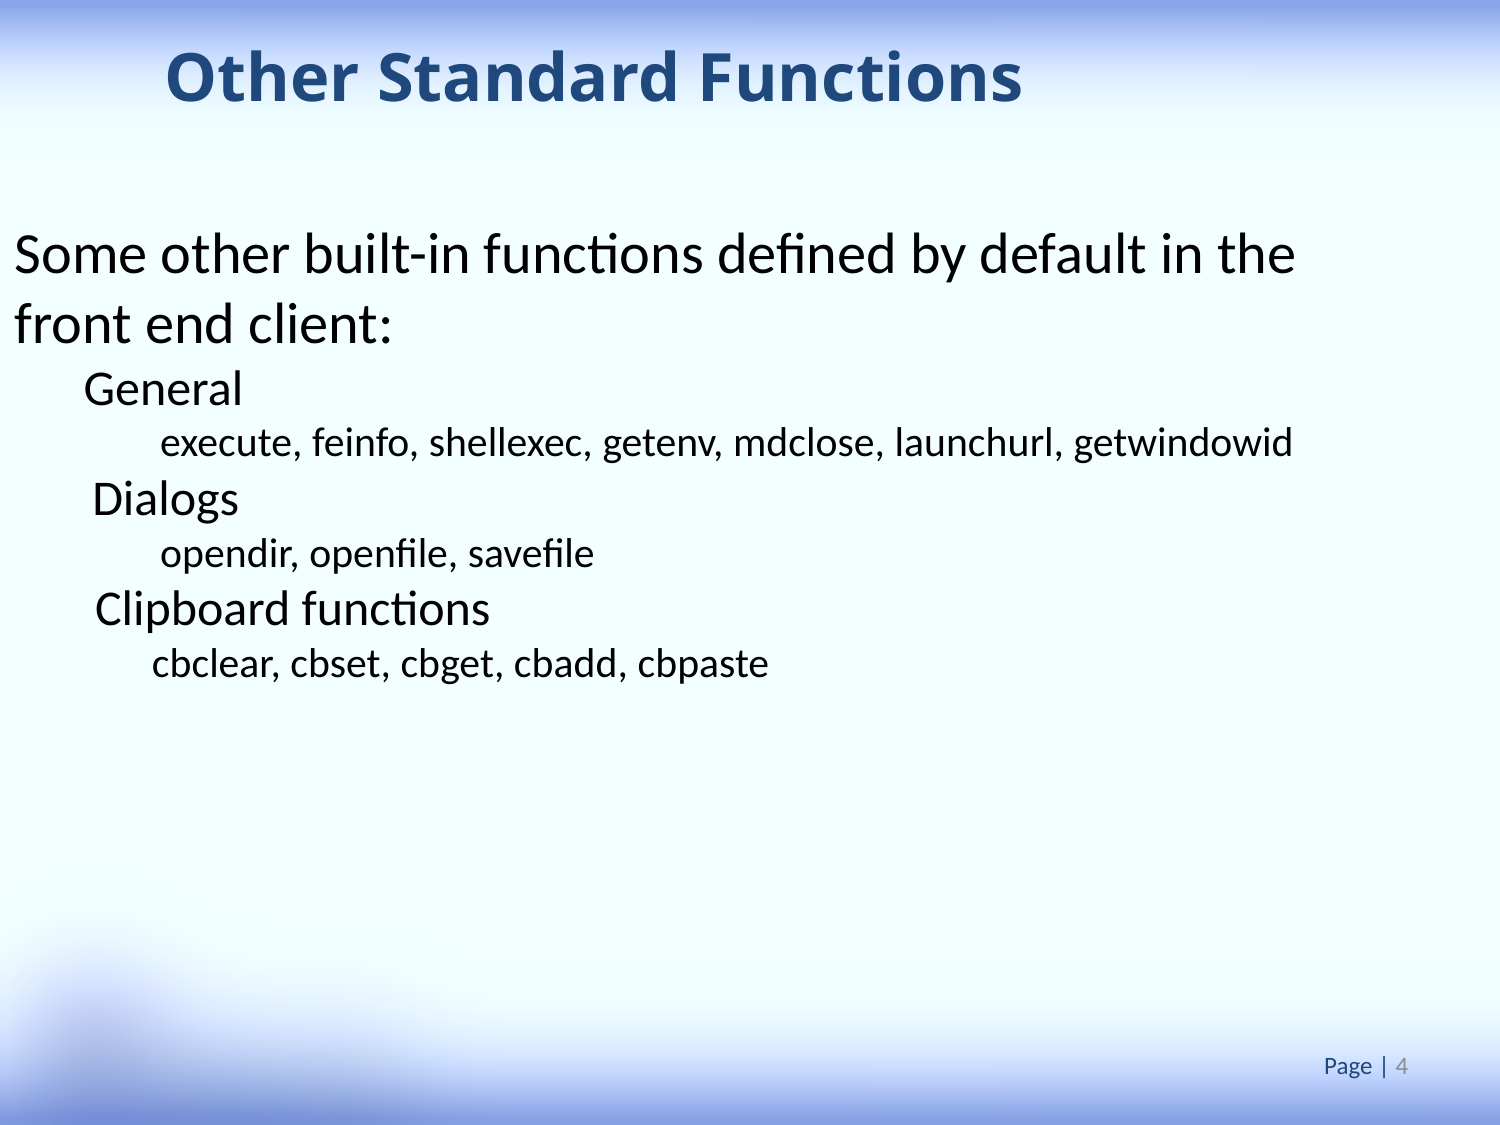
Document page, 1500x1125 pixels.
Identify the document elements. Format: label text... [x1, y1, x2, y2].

picture [0, 0, 1500, 1125]
text_box Other Standard Functions [149, 27, 1376, 163]
list Some other built-in functions defined by default in the front end client: General execute, feinfo, shellexec, getenv, mdclose, launchurl, getwindowid Dialogs opendir, openfile, savefile Clipboard functions cbclear, cbset, cbget, cbadd, cbpaste [0, 208, 1350, 898]
